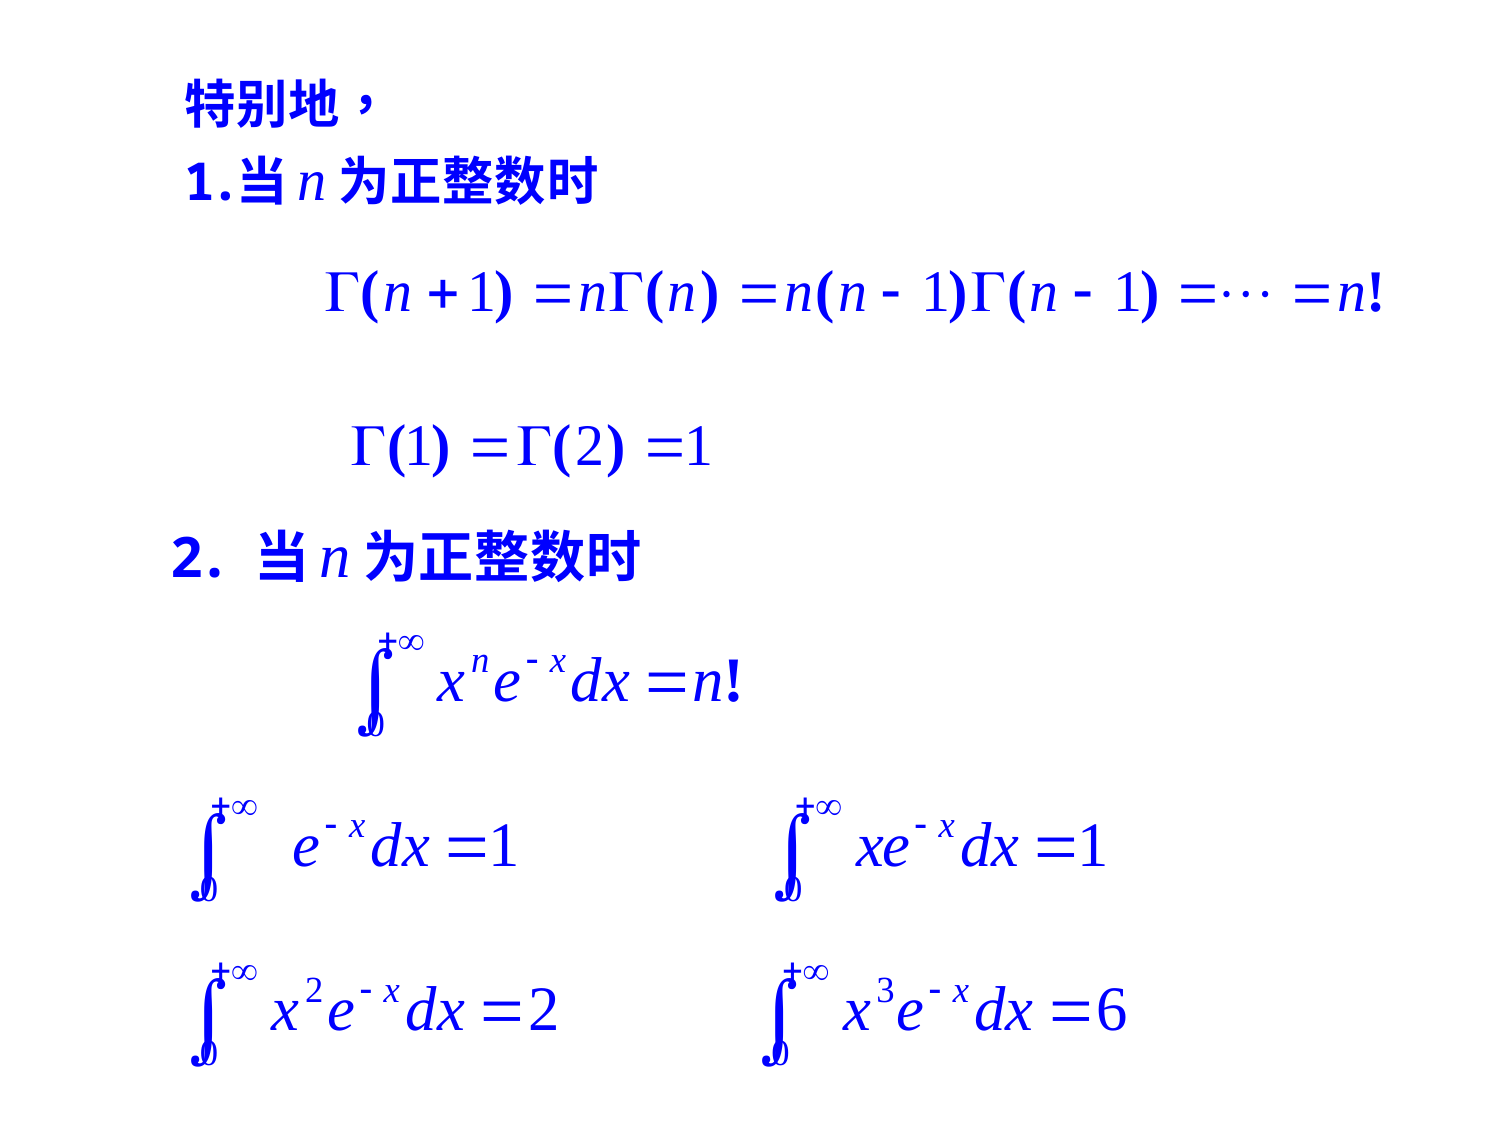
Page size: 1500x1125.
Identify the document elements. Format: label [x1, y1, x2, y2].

list [170, 515, 1273, 1094]
list [183, 65, 1412, 530]
